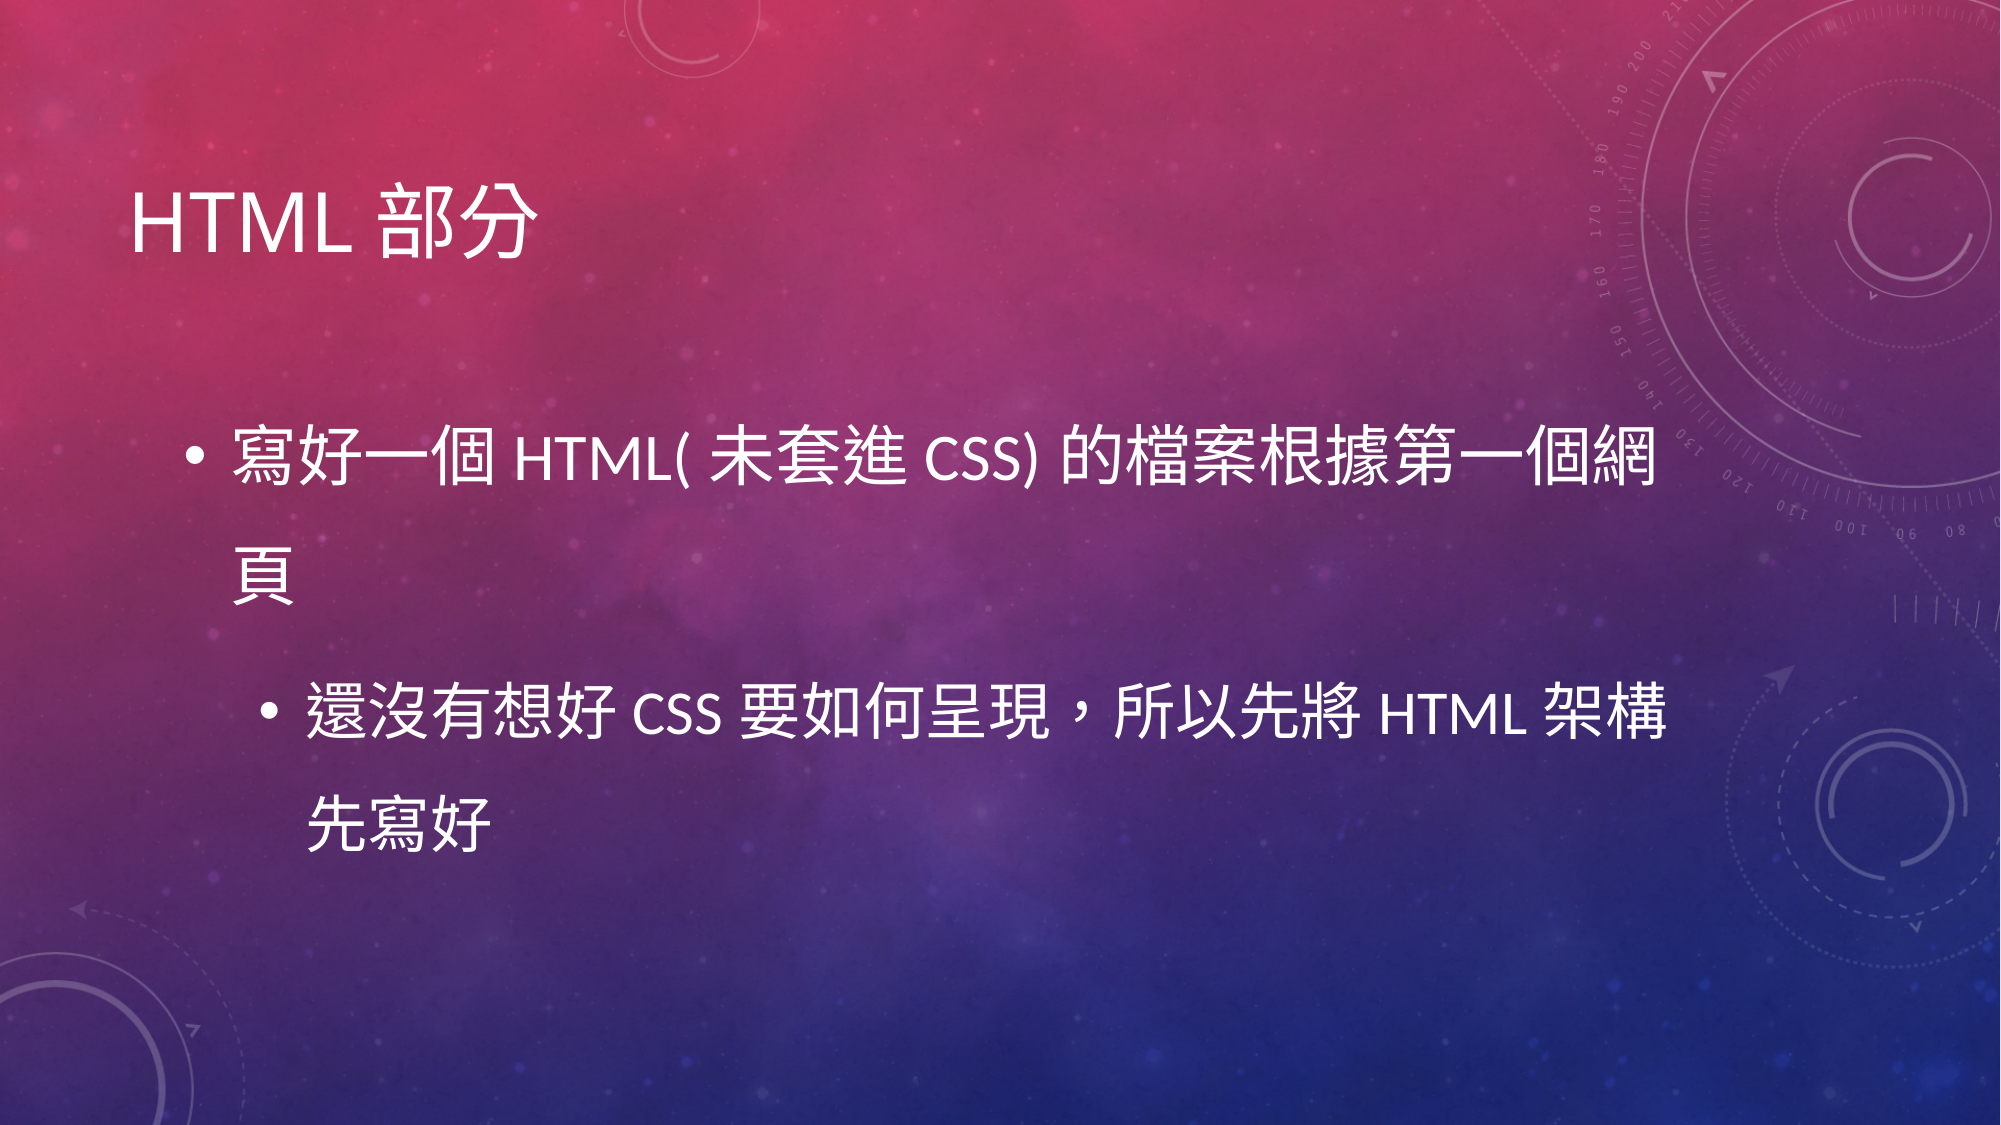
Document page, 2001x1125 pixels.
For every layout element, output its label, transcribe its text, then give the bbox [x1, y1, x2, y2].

list 寫好一個HTML(未套進CSS)的檔案根據第一個網頁 還沒有想好CSS要如何呈現，所以先將HTML架構先寫好 [168, 366, 1719, 965]
picture [0, 0, 2001, 1125]
title HTML部分 [112, 99, 1775, 339]
